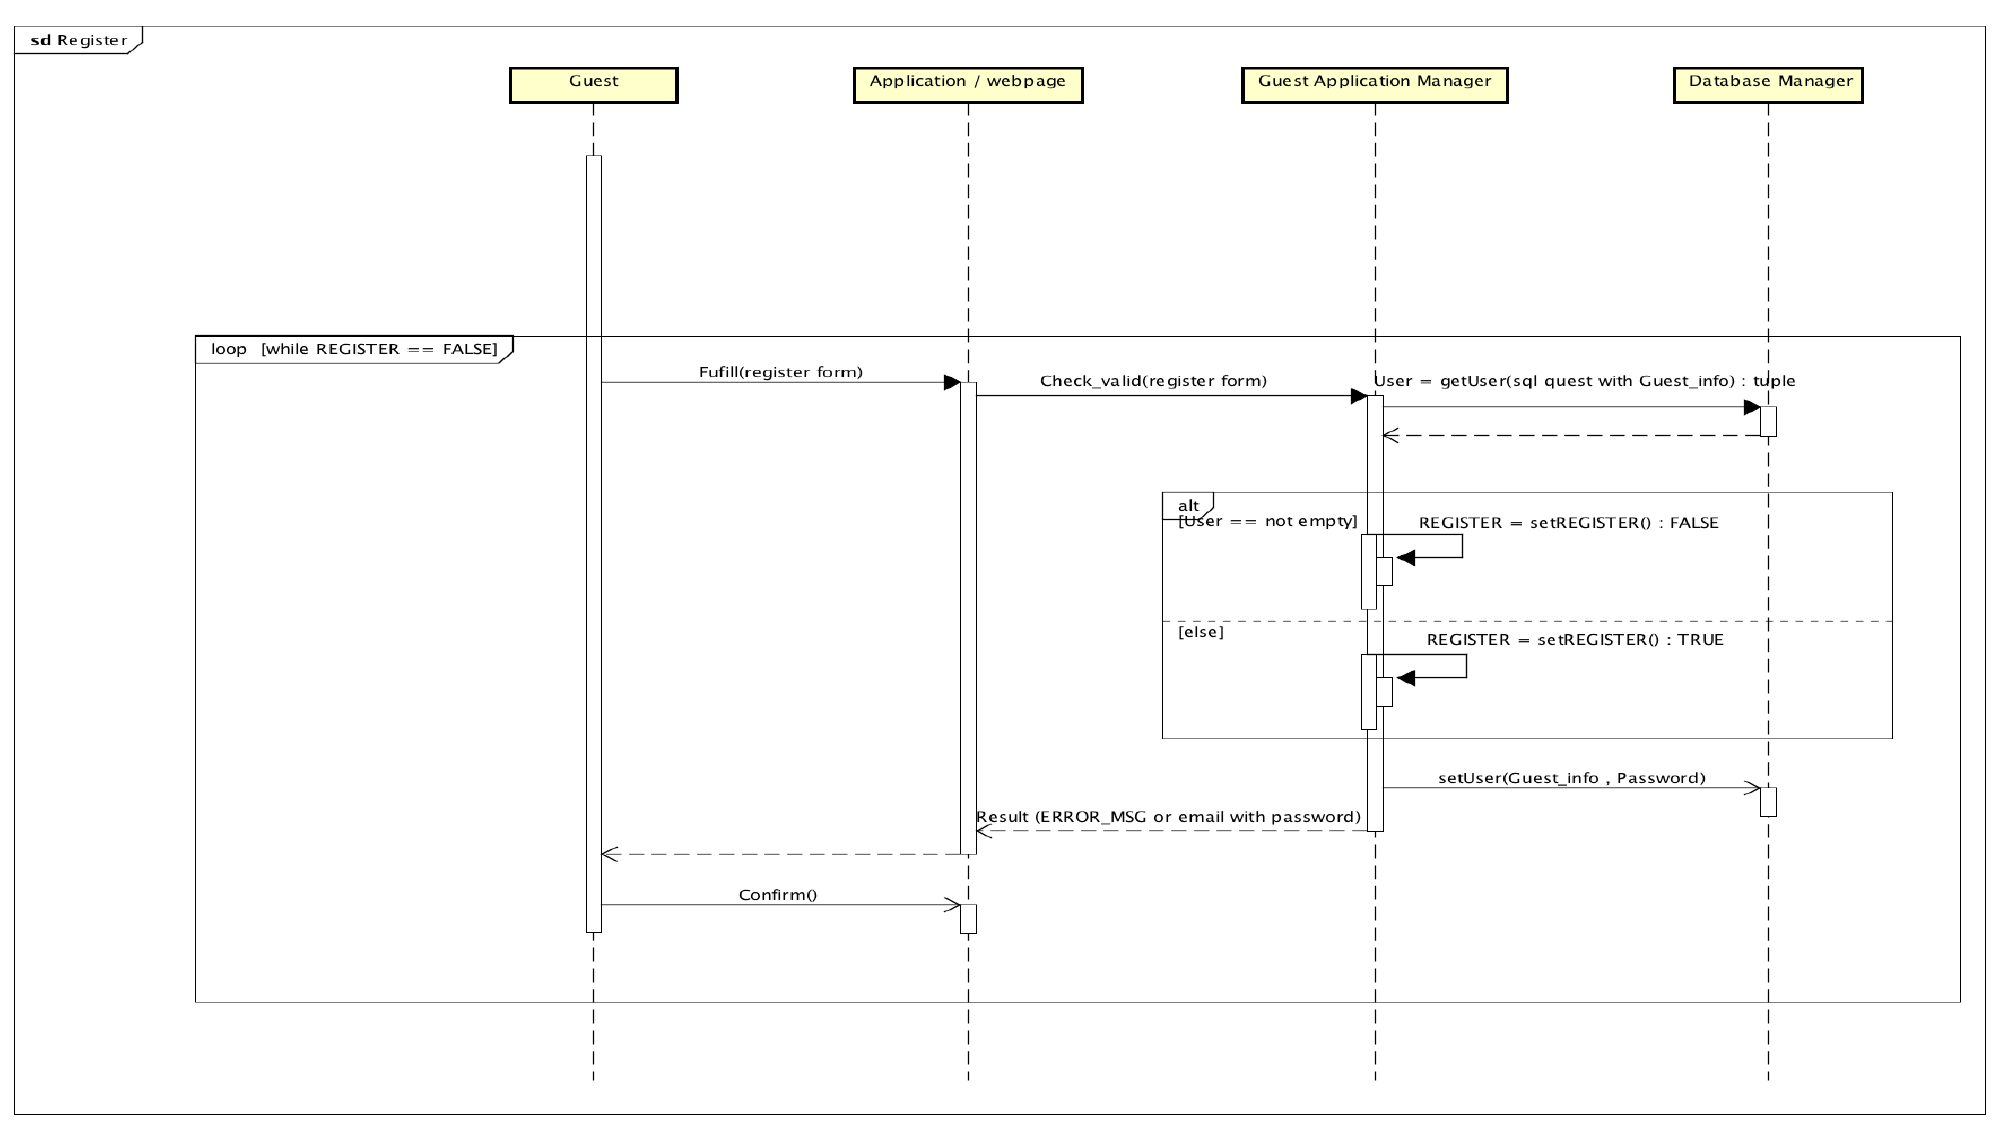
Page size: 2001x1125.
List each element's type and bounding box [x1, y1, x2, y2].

list [0, 15, 2000, 1125]
